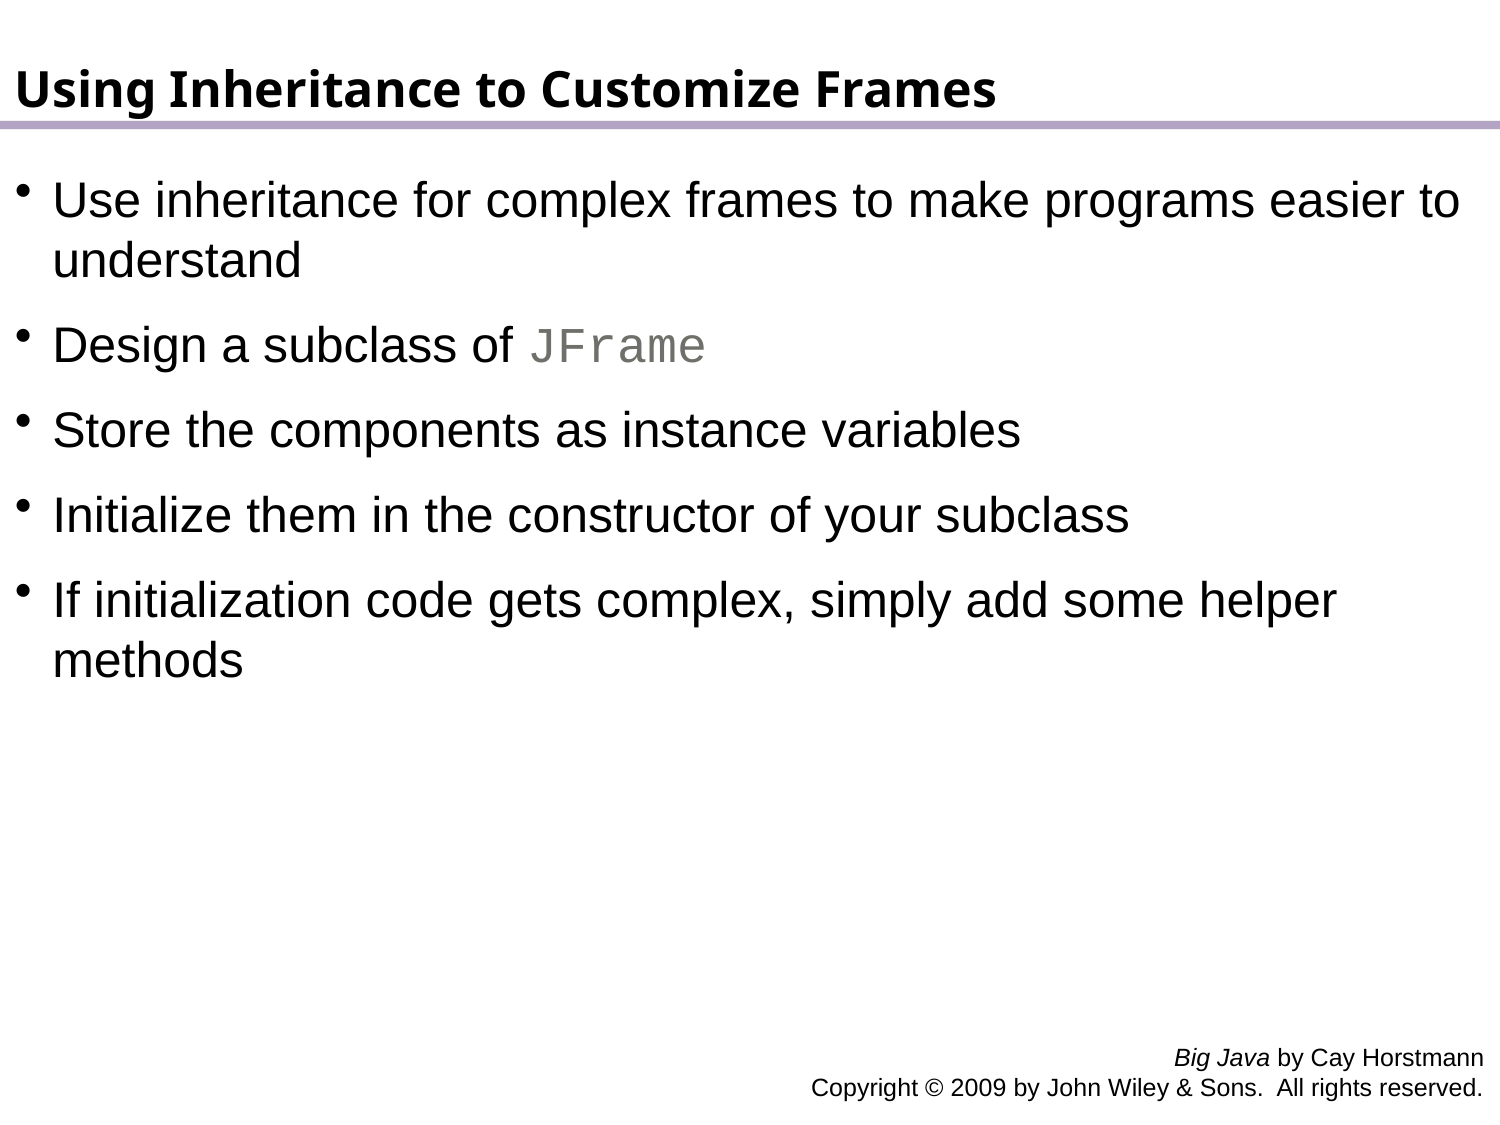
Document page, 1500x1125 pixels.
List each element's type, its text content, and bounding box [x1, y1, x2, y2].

footer Big Java by Cay Horstmann Copyright © 2009 by John Wiley & Sons. All rights reserved. [787, 1034, 1500, 1113]
text_box Use inheritance for complex frames to make programs easier to understand Design a subclass of JFrame Store the components as instance variables Initialize them in the constructor of your subclass If initialization code gets complex, simply add some helper methods [0, 159, 1500, 695]
text_box Using Inheritance to Customize Frames [0, 49, 1150, 125]
